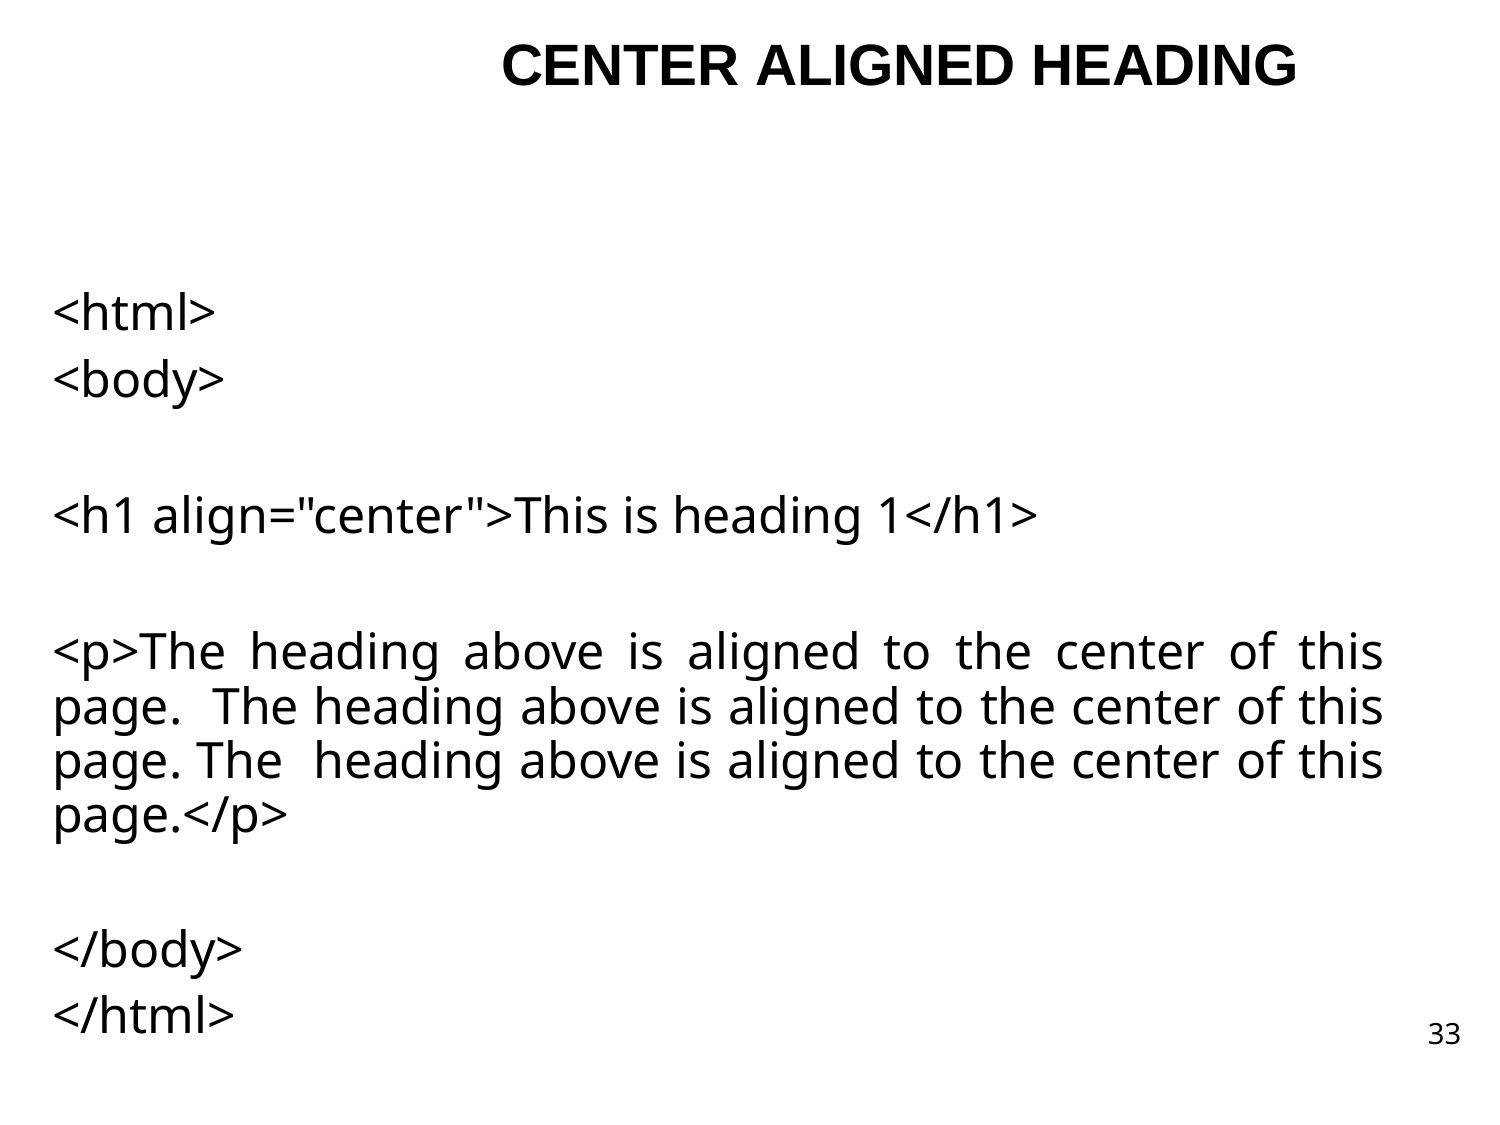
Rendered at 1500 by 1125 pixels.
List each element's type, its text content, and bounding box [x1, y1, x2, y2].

text_box 33 [1421, 1020, 1467, 1056]
text_box <html> <body> <h1 align="center">This is heading 1</h1> <p>The heading above is aligned to the center of this page. The heading above is aligned to the center of this page. The heading above is aligned to the center of this page.</p> </body> </html> [50, 272, 1385, 1044]
title CENTER ALIGNED HEADING [499, 25, 1305, 216]
